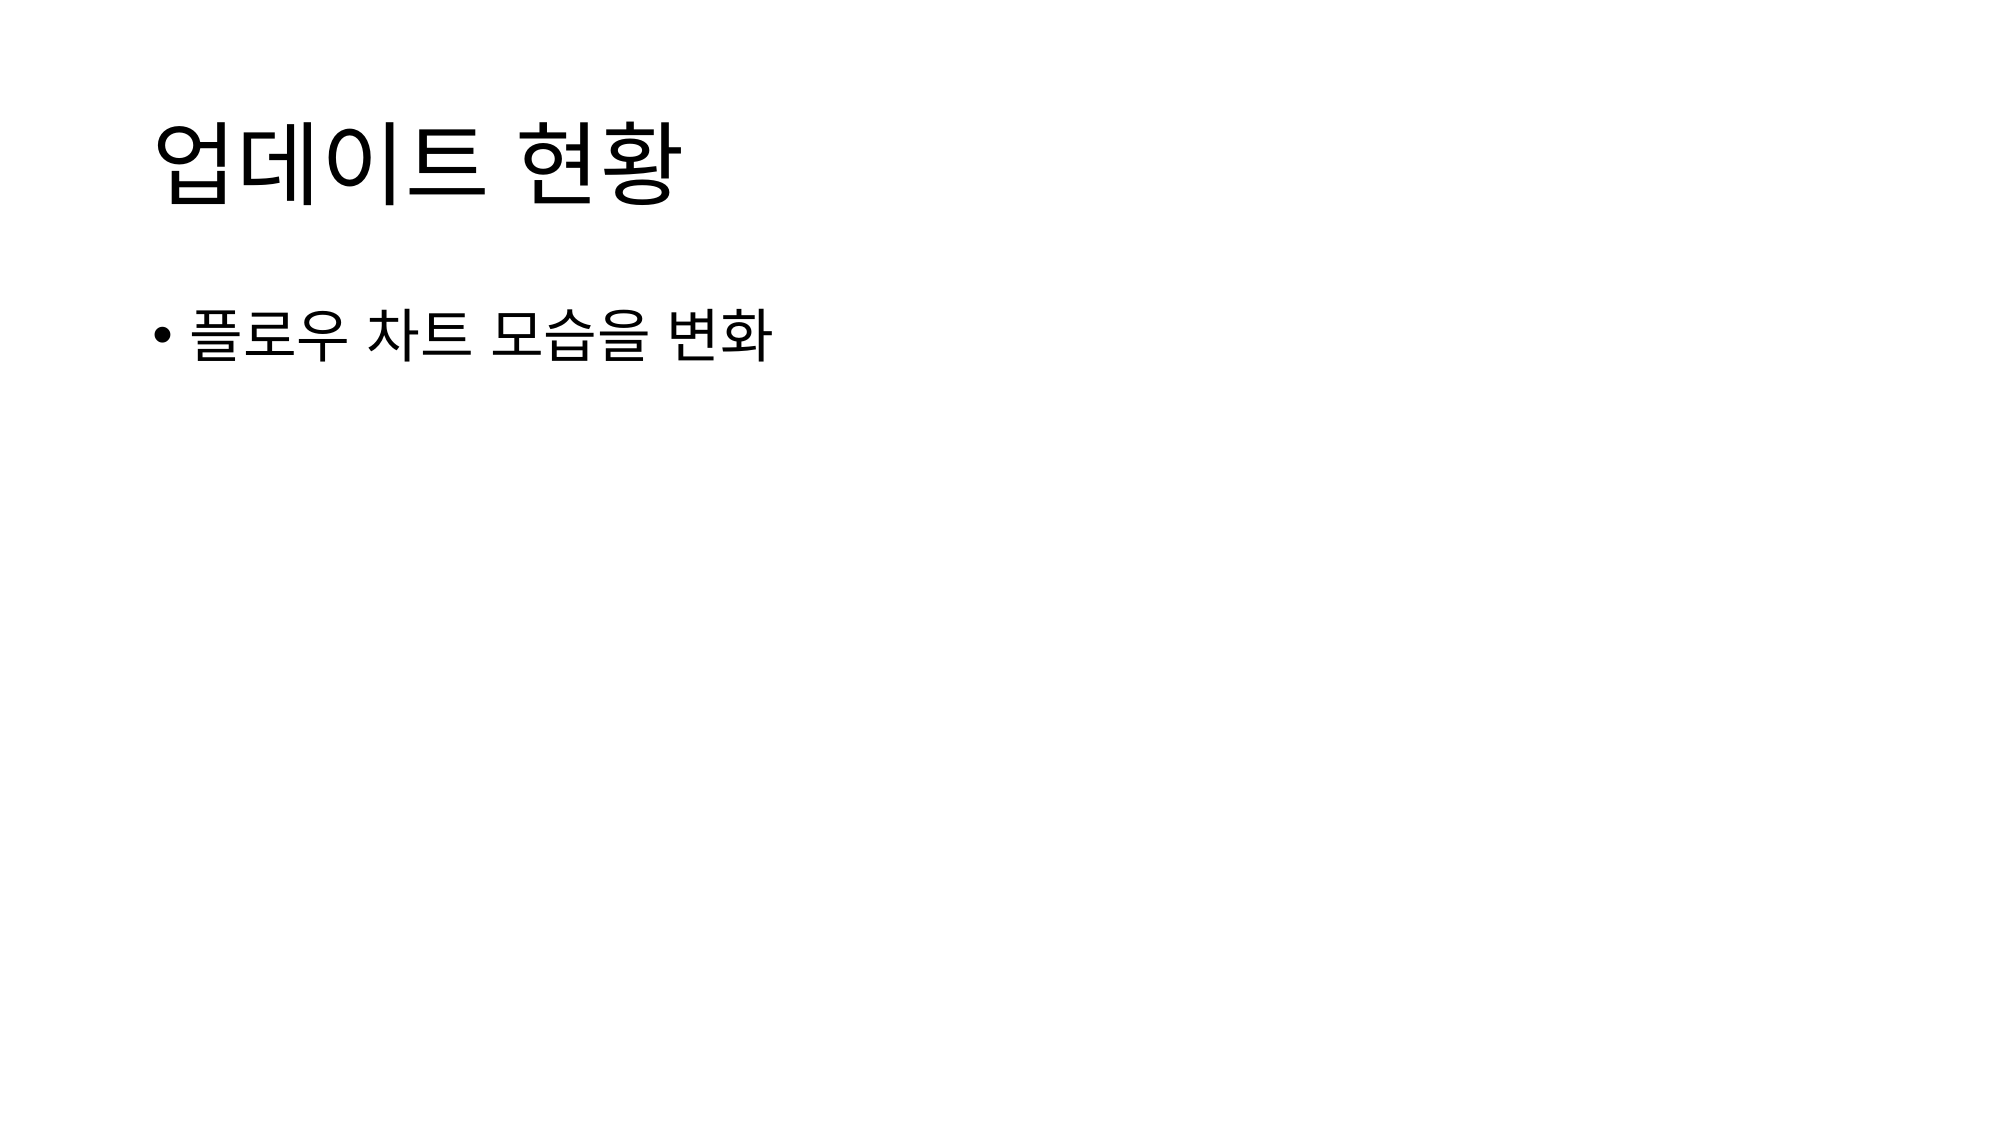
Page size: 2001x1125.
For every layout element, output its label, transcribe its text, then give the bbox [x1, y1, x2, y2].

list 플로우 차트 모습을 변화 [137, 299, 1863, 1014]
title 업데이트 현황 [137, 59, 1863, 278]
